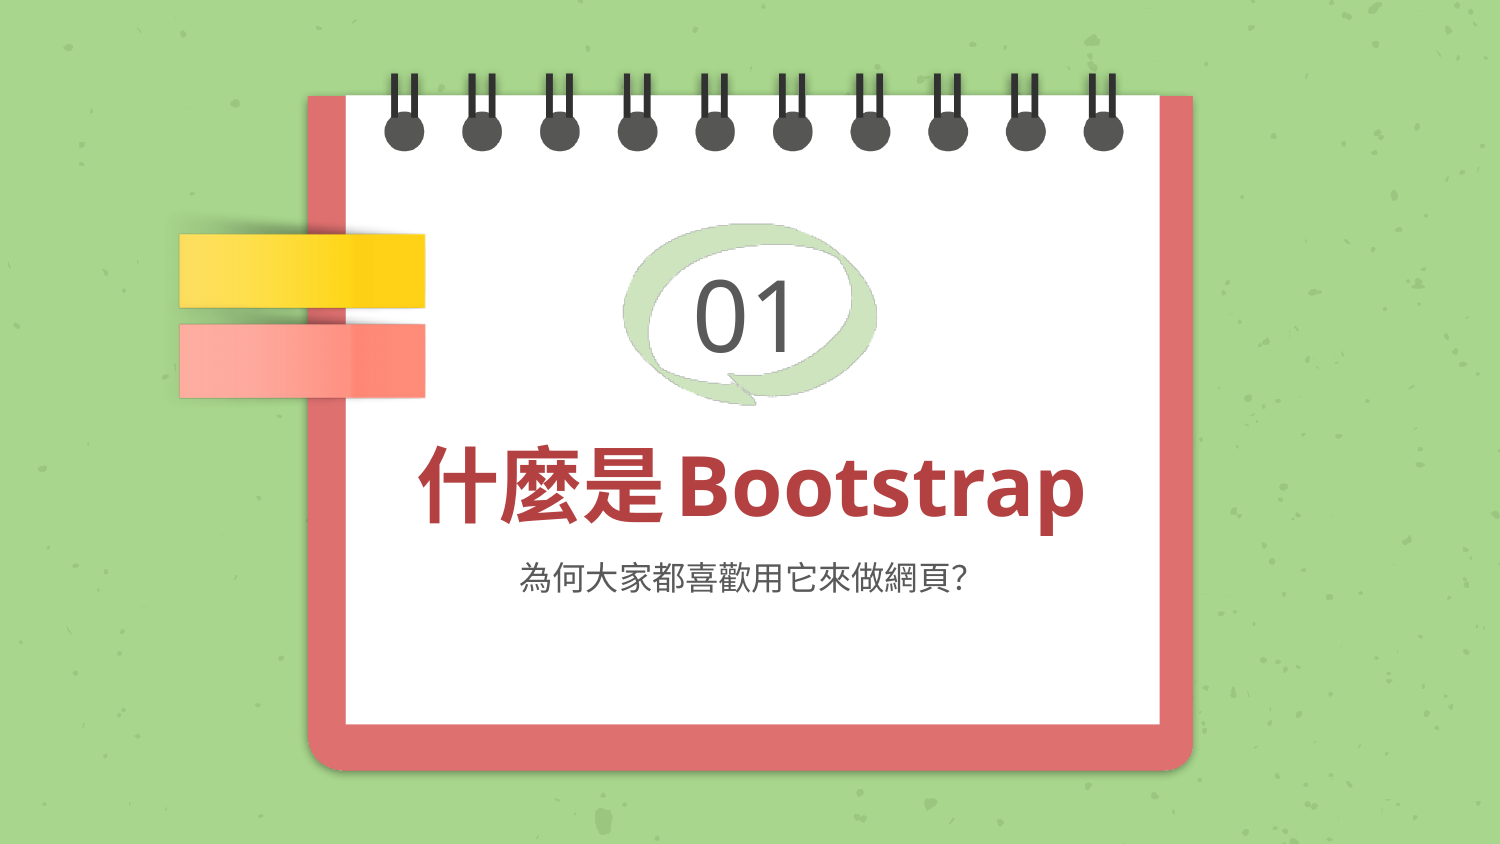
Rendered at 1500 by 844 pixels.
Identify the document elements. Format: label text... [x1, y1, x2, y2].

subtitle 為何大家都喜歡用它來做網頁？ [346, 542, 1159, 673]
picture [136, 73, 1193, 771]
title 什麼是 Bootstrap [346, 418, 1159, 542]
